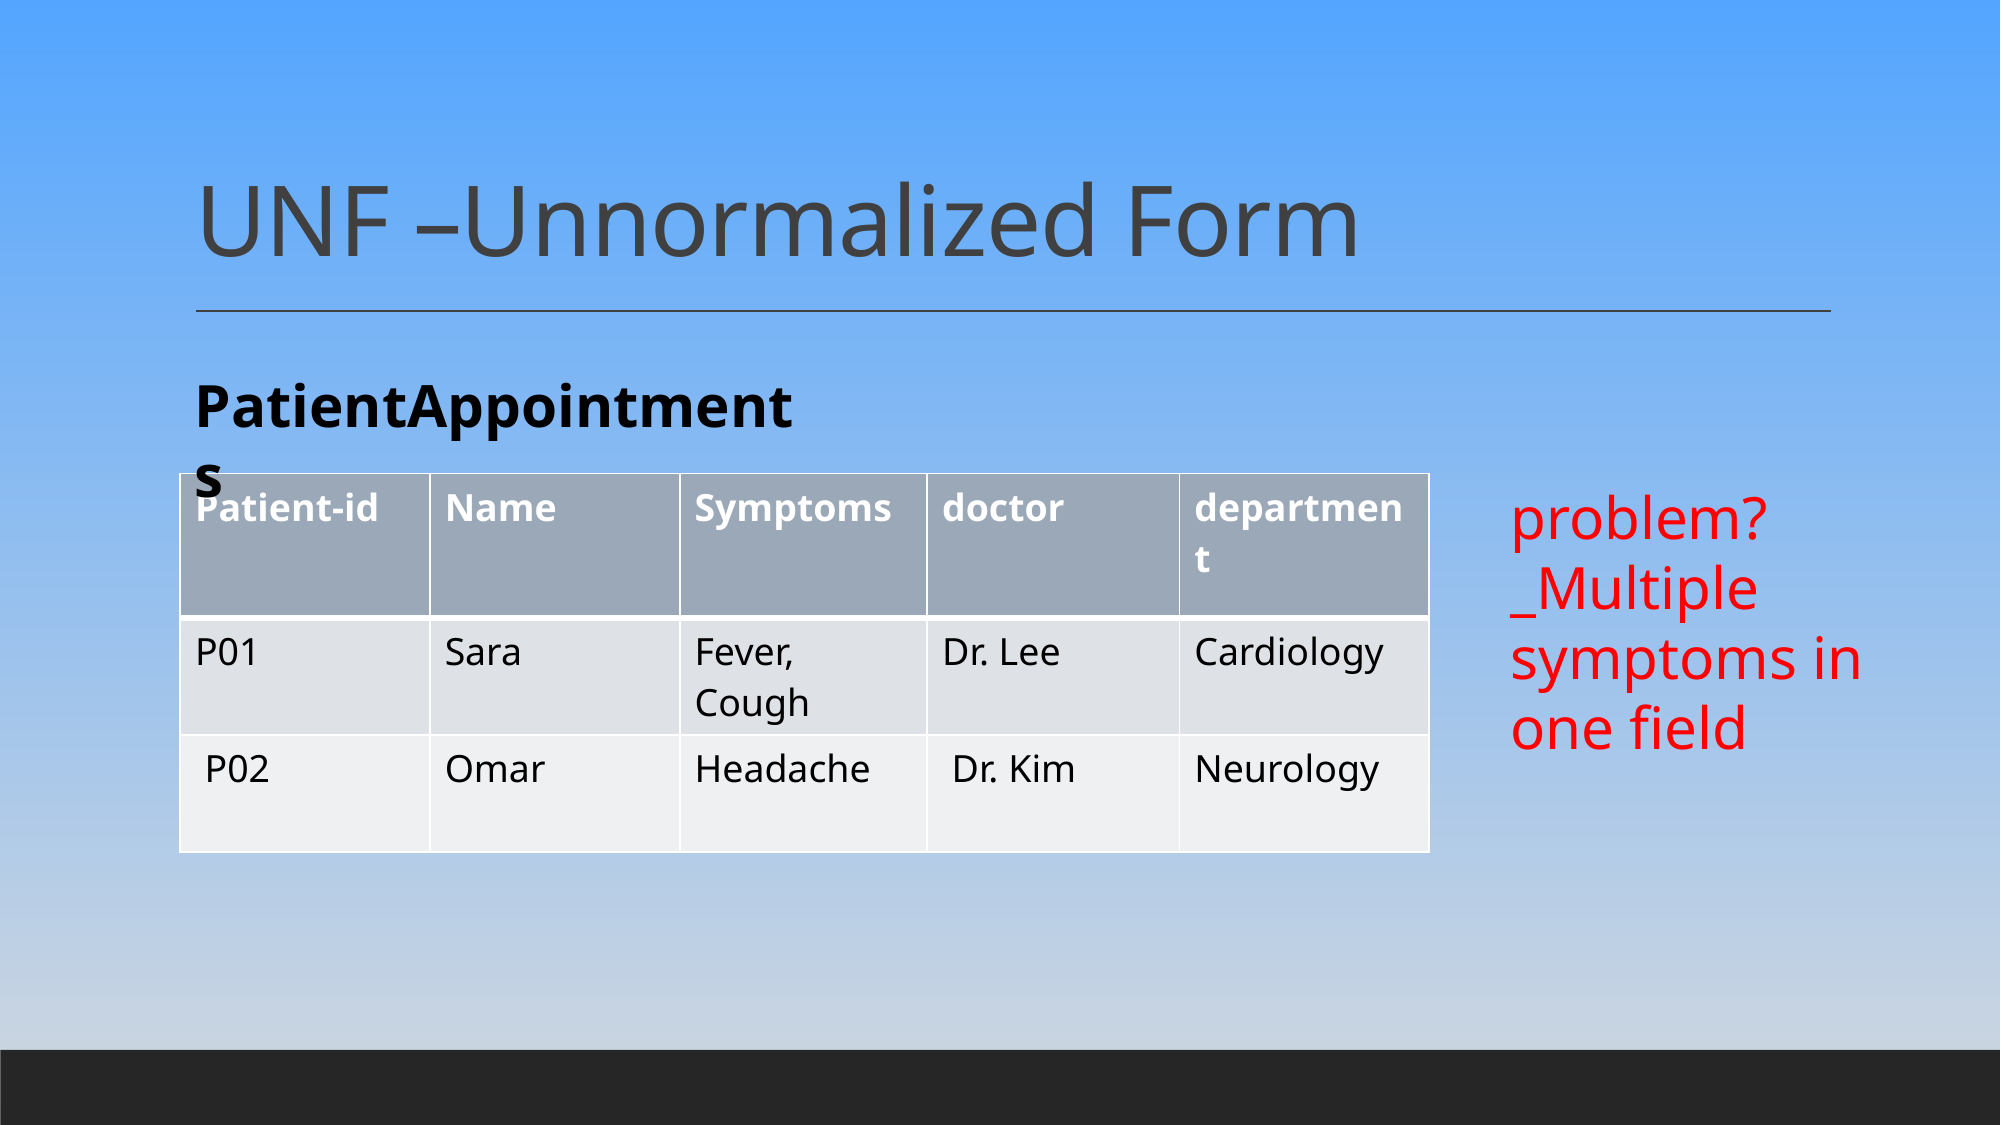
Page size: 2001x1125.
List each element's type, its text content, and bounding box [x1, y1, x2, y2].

table_header doctor [928, 474, 1179, 615]
table_cell Headache [681, 736, 926, 851]
table_cell Omar [431, 736, 679, 851]
table_header department [1180, 474, 1428, 615]
table_header Symptoms [681, 474, 926, 615]
text_box PatientAppointments [179, 362, 816, 517]
table_cell Neurology [1180, 736, 1428, 851]
table_cell Fever, Cough [681, 621, 926, 734]
table_cell P02 [181, 736, 429, 851]
table_cell Dr. Kim [928, 736, 1179, 851]
title UNF –Unnormalized Form [180, 47, 1830, 285]
table_cell Cardiology [1180, 621, 1428, 734]
text_box problem? _Multiple symptoms in one field [1495, 473, 1918, 769]
table_cell P01 [181, 621, 429, 734]
table_cell Dr. Lee [928, 621, 1179, 734]
table_cell Sara [431, 621, 679, 734]
table_header Patient-id [181, 517, 429, 615]
table_header Name [431, 517, 679, 615]
